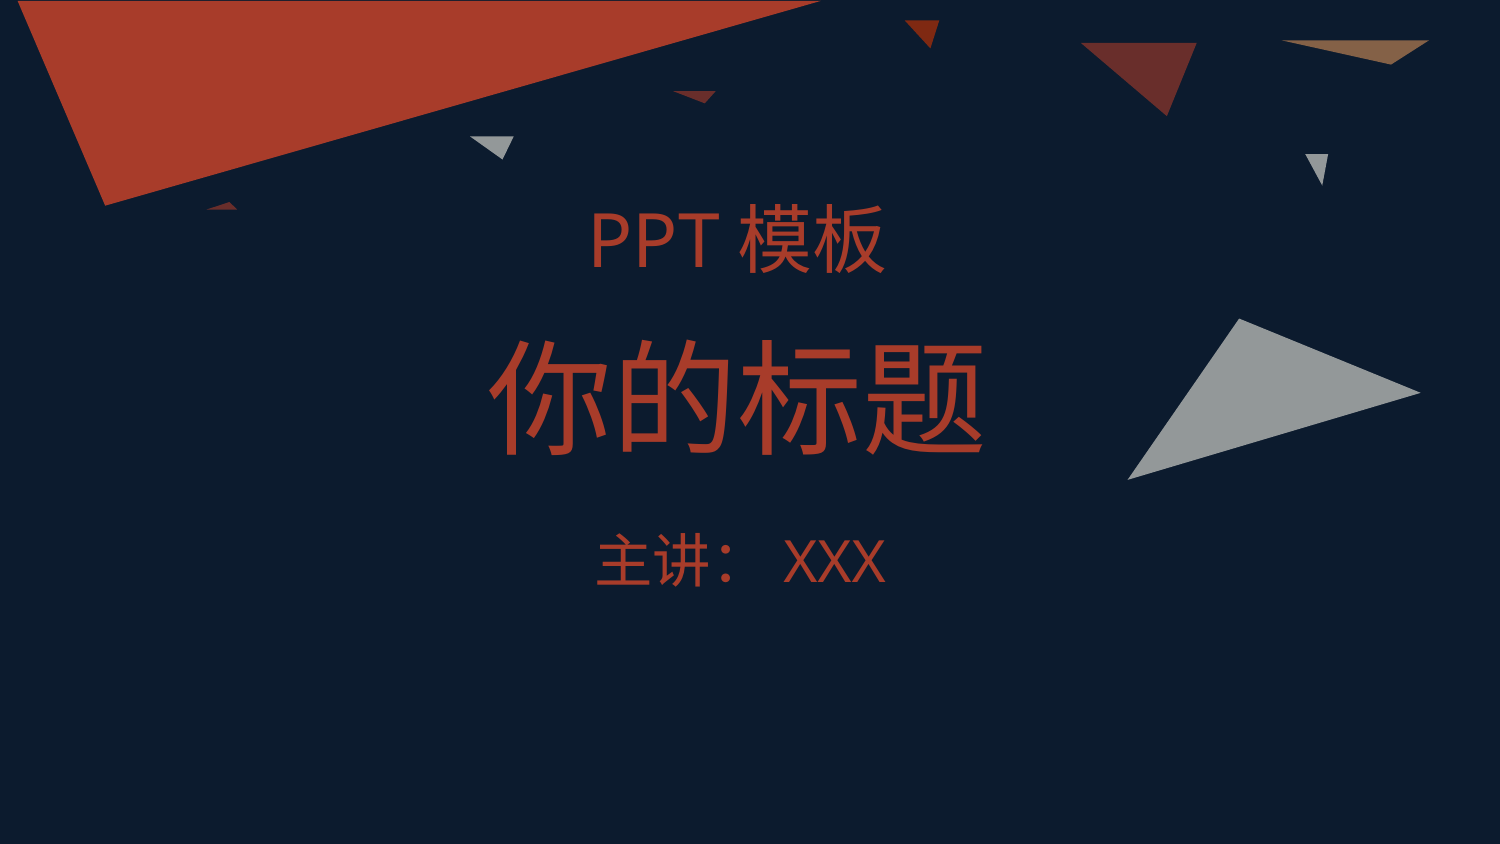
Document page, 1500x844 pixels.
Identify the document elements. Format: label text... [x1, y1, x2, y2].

text_box [902, 18, 942, 51]
text_box [671, 89, 718, 106]
text_box PPT模板 [572, 185, 903, 291]
text_box 你的标题 [472, 313, 1003, 478]
text_box 主讲：XXX [579, 516, 977, 602]
text_box [15, 0, 823, 208]
text_box [1125, 316, 1423, 482]
text_box [468, 134, 516, 162]
text_box [1279, 38, 1432, 67]
text_box [1303, 151, 1331, 188]
text_box [1078, 40, 1199, 119]
text_box [204, 200, 240, 212]
